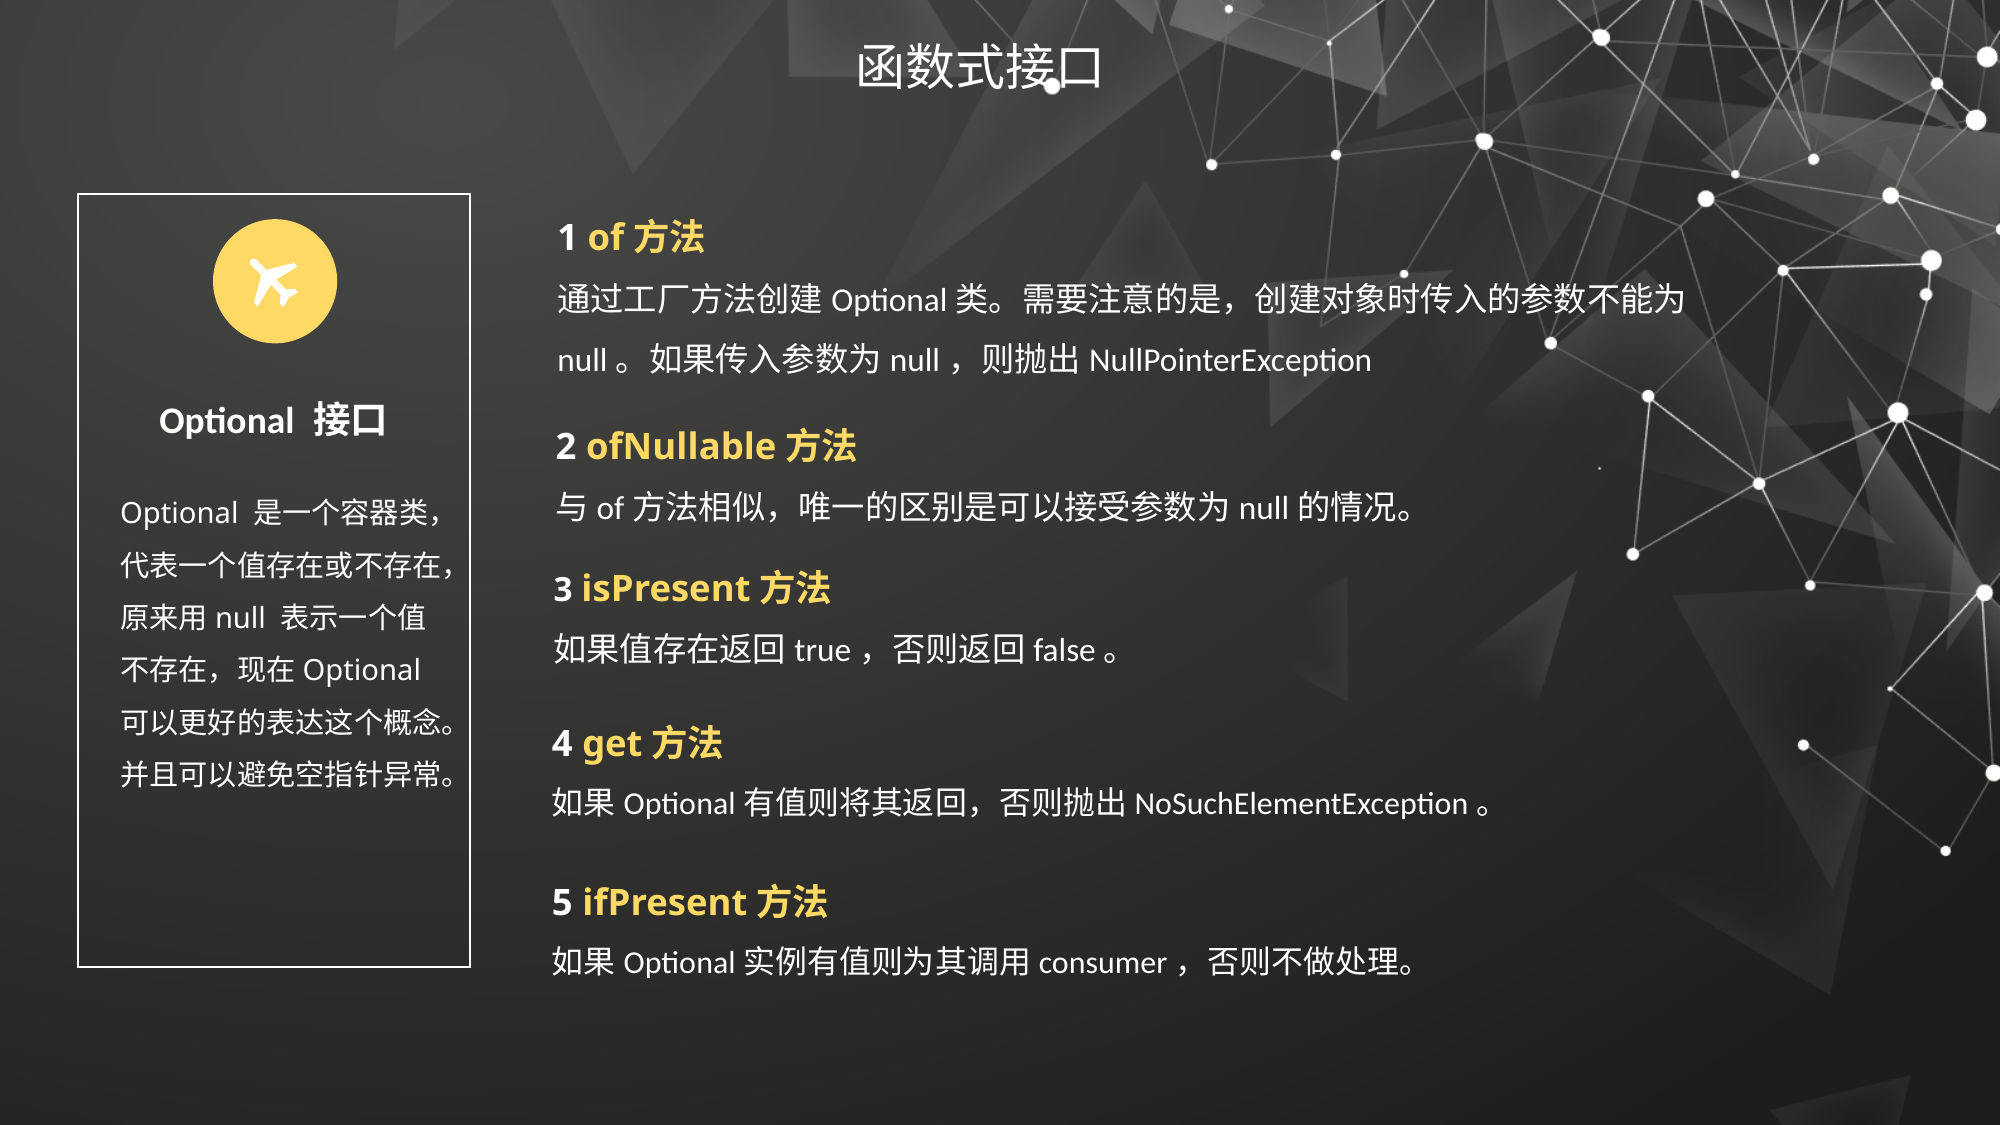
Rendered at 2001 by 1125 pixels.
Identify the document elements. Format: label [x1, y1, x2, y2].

picture [0, 0, 2000, 1125]
text_box [105, 388, 458, 909]
